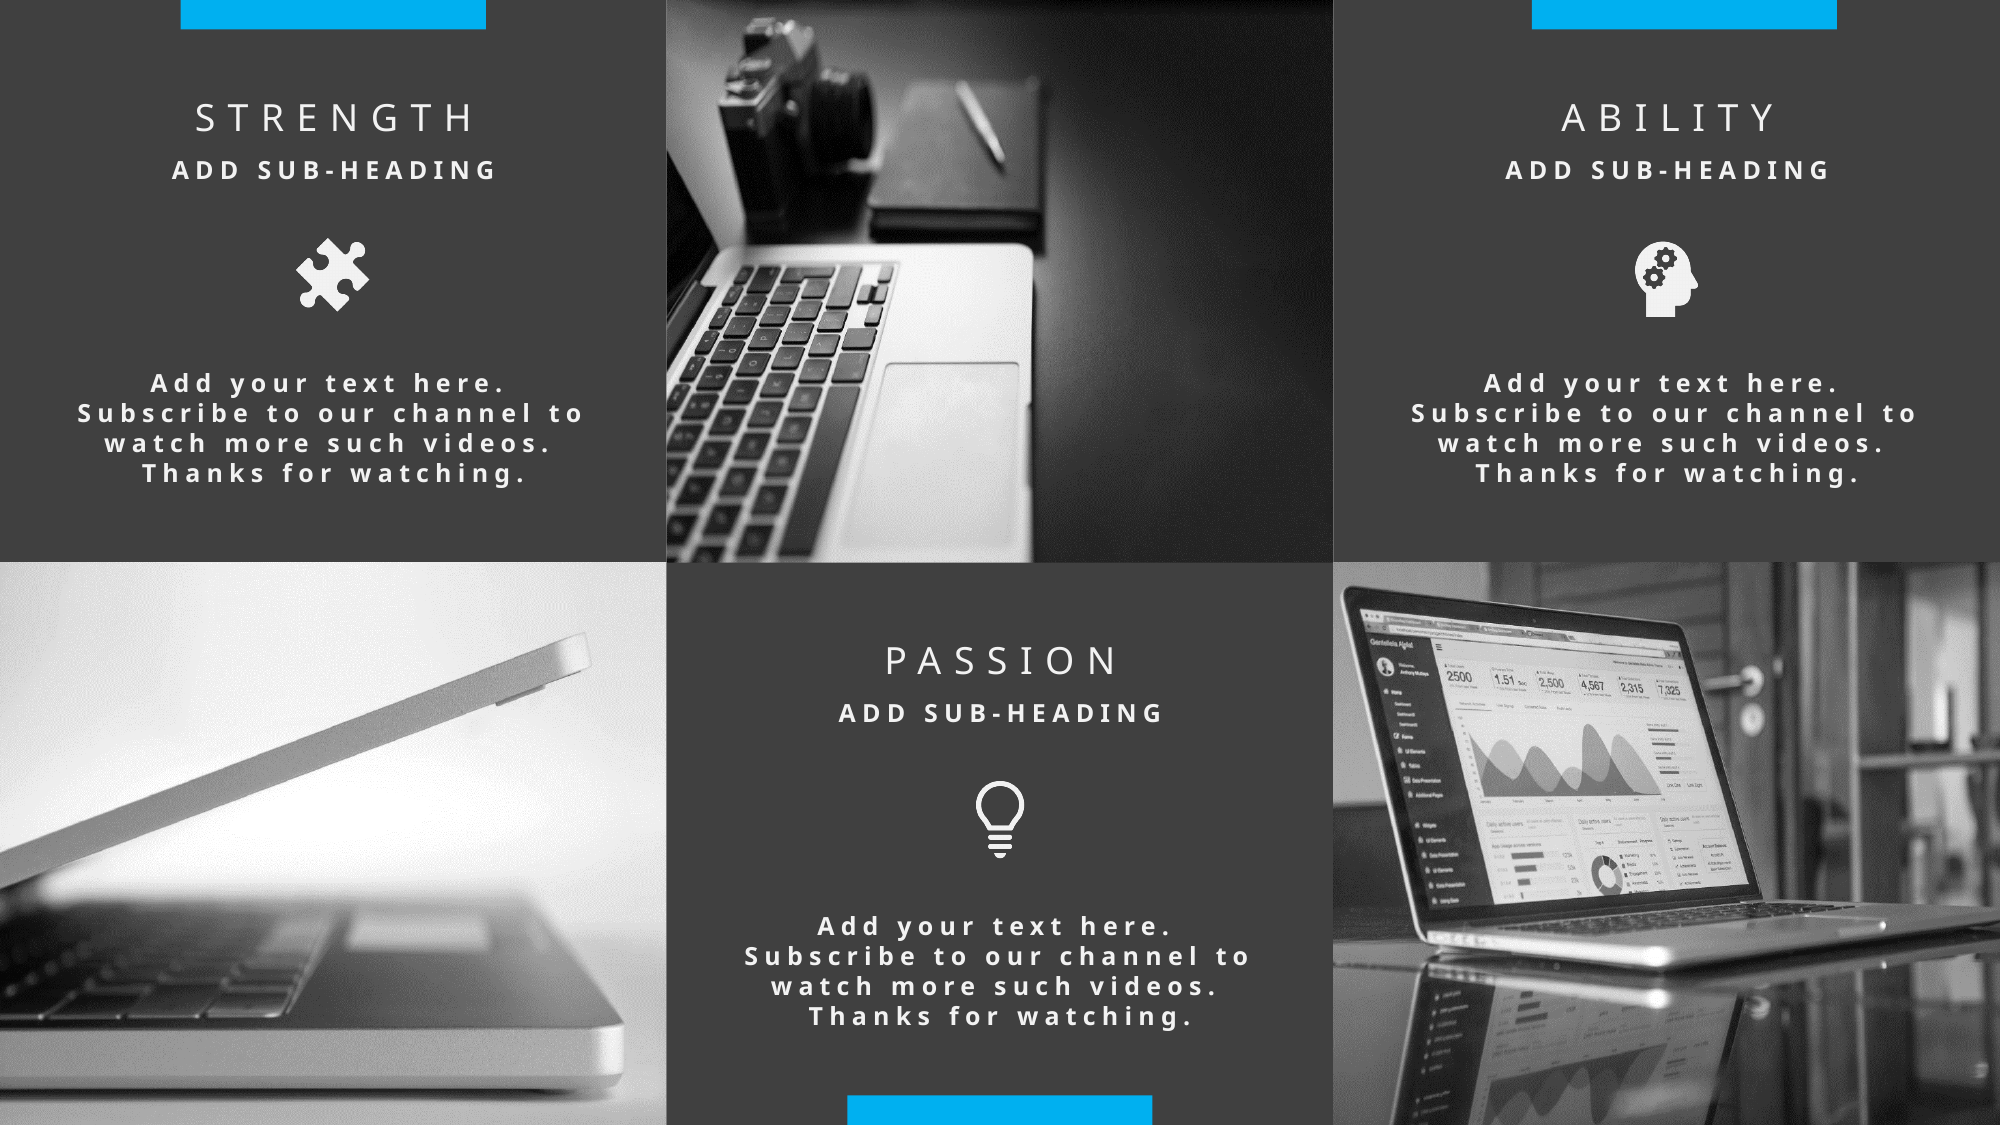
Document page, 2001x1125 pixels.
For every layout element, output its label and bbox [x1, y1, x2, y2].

text_box [665, 561, 1332, 1125]
text_box [0, 561, 665, 1125]
text_box [0, 0, 666, 561]
text_box [1374, 86, 1959, 497]
text_box [666, 0, 1332, 561]
text_box [1531, 0, 1838, 30]
picture [955, 775, 1045, 864]
text_box [41, 86, 626, 497]
text_box [707, 629, 1292, 1040]
text_box [1332, 561, 2000, 1125]
text_box [180, 0, 487, 30]
picture [288, 232, 377, 321]
picture [1622, 236, 1711, 326]
text_box [1332, 0, 2000, 561]
text_box [846, 1094, 1153, 1125]
